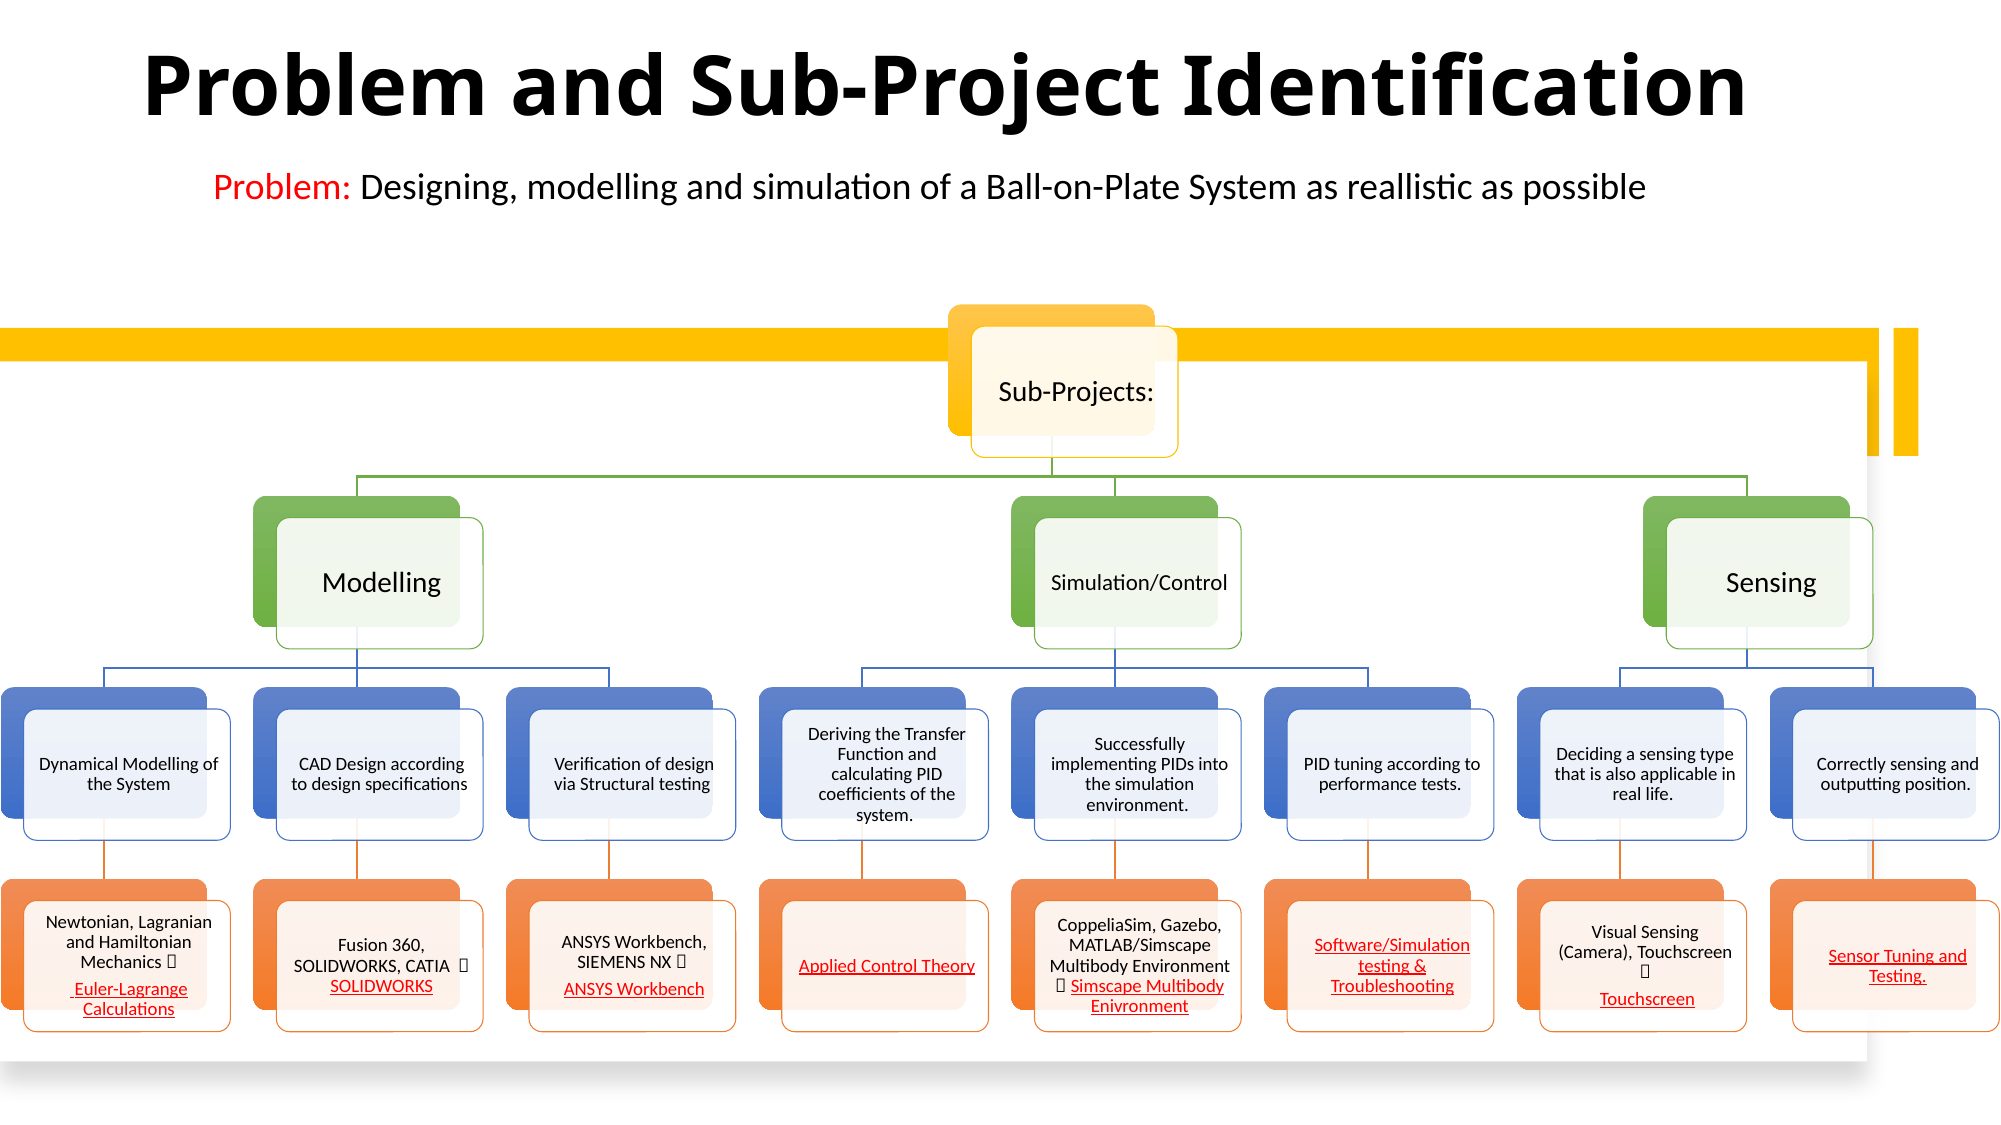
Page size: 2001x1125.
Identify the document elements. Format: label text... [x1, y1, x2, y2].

title Problem and Sub-Project Identification [126, 12, 1778, 142]
text_box [0, 0, 2000, 211]
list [0, 211, 2000, 1125]
text_box Problem: Designing, modelling and simulation of a Ball-on-Plate System as reallistic as possible [198, 154, 1706, 211]
